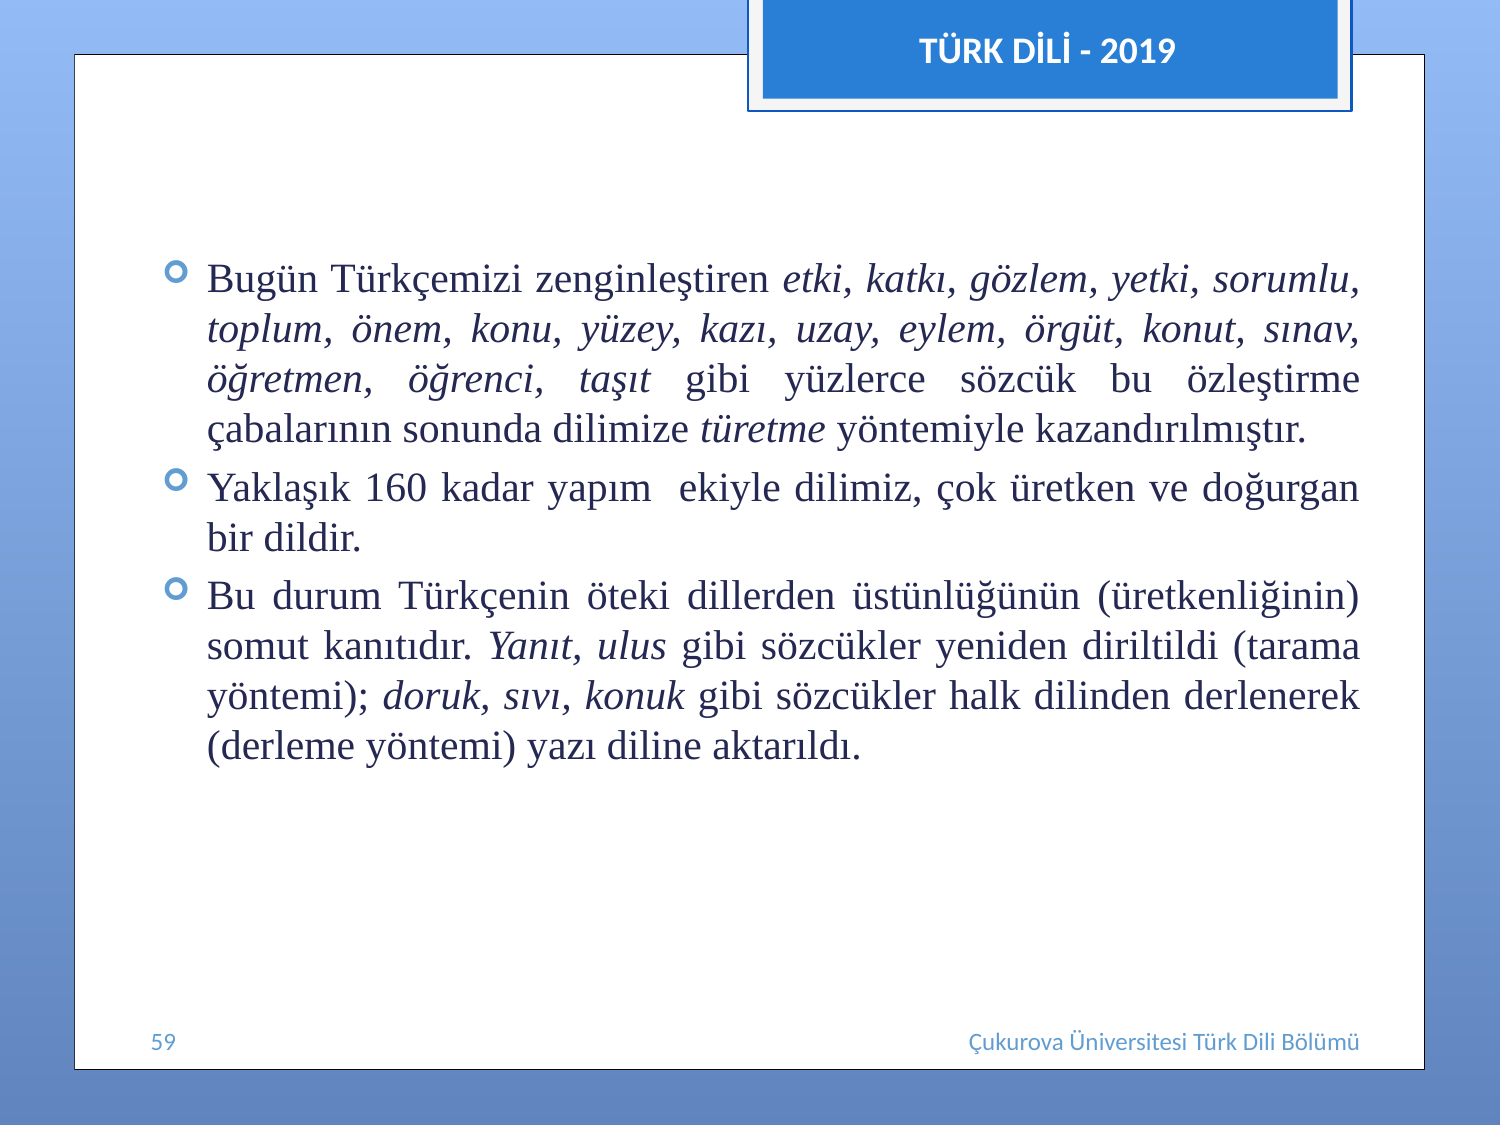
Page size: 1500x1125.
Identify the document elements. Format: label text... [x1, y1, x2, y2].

footer Çukurova Üniversitesi Türk Dili Bölümü [355, 1010, 1376, 1071]
list Bugün Türkçemizi zenginleştiren etki, katkı, gözlem, yetki, sorumlu, toplum, önem, konu, yüzey, kazı, uzay, eylem, örgüt, konut, sınav, öğretmen, öğrenci, taşıt gibi yüzlerce sözcük bu özleştirme çabalarının sonunda dilimize türetme yöntemiyle kazandırılmıştır. Yaklaşık 160 kadar yapım ekiyle dilimiz, çok üretken ve doğurgan bir dildir. Bu durum Türkçenin öteki dillerden üstünlüğünün (üretkenliğinin) somut kanıtıdır. Yanıt, ulus gibi sözcükler yeniden diriltildi (tarama yöntemi); doruk, sıvı, konuk gibi sözcükler halk dilinden derlenerek (derleme yöntemi) yazı diline aktarıldı. [135, 243, 1376, 1010]
slide_number 59 [135, 1010, 355, 1071]
slide_number TÜRK DİLİ - 2019 [761, 18, 1334, 79]
